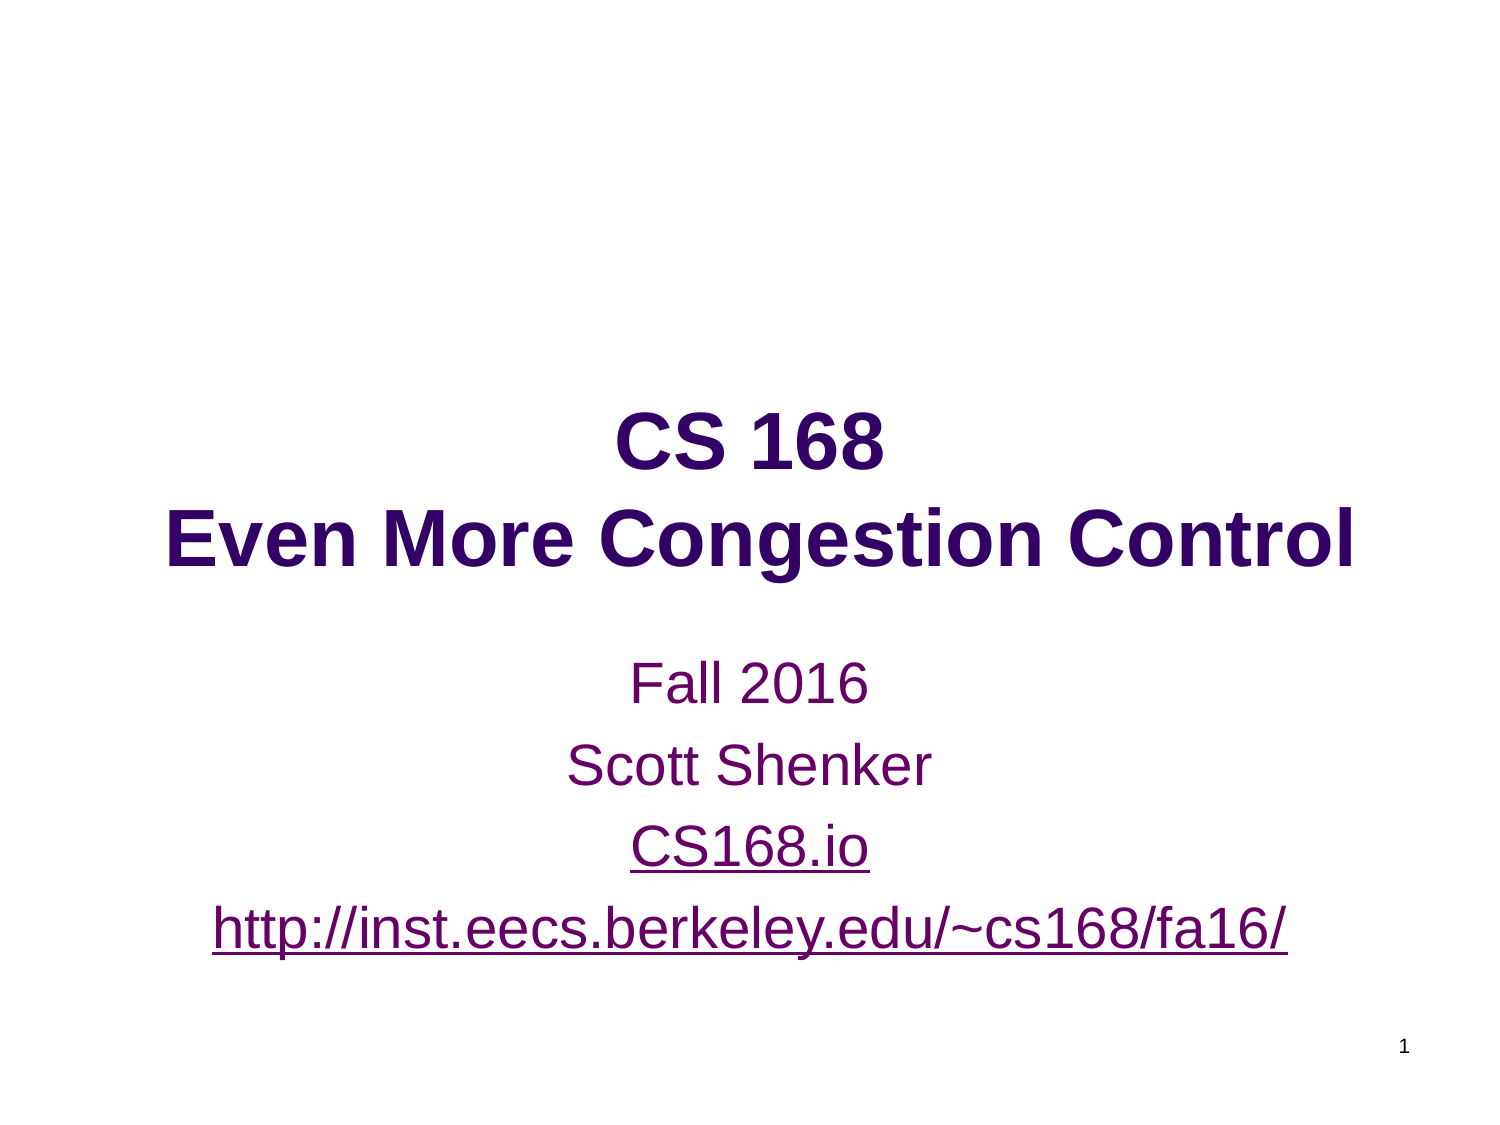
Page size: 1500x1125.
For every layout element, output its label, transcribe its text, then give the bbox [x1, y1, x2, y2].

title CS 168 Even More Congestion Control [0, 349, 1500, 591]
subtitle Fall 2016 Scott Shenker CS168.io http://inst.eecs.berkeley.edu/~cs168/fa16/ [0, 637, 1500, 925]
slide_number 1 [1074, 1024, 1426, 1101]
